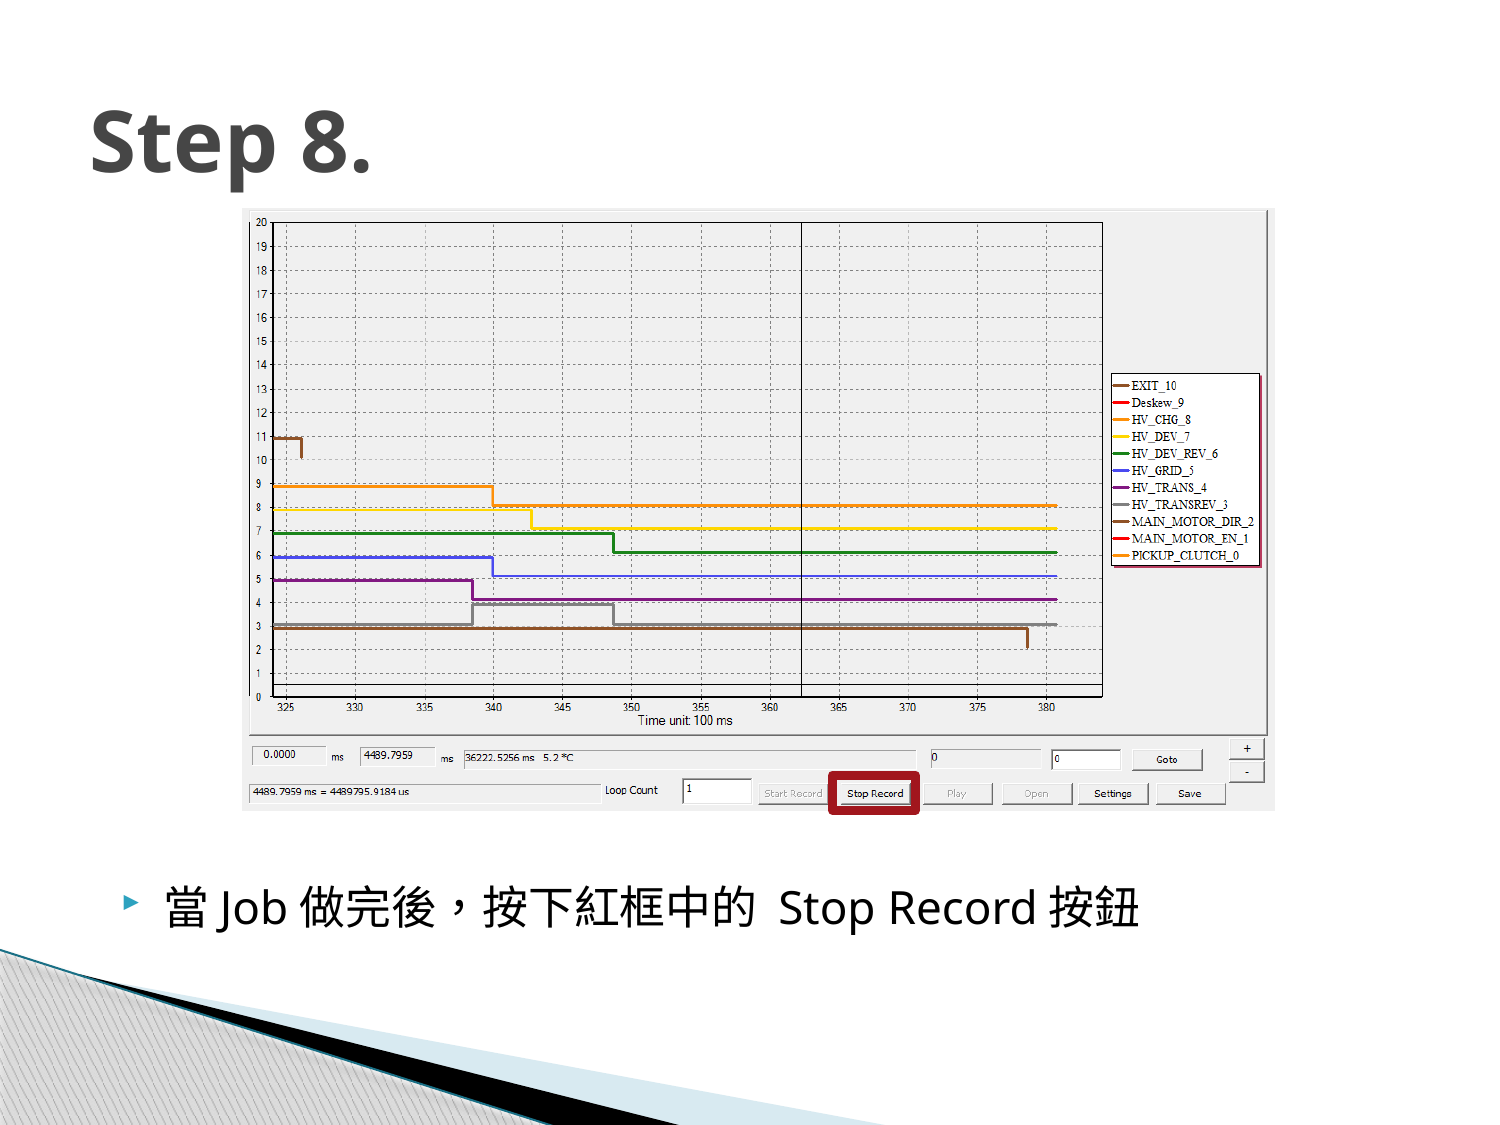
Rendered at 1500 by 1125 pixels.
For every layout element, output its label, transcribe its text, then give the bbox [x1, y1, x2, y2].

list 當Job做完後，按下紅框中的 Stop Record按鈕 [88, 871, 1439, 1118]
picture [241, 207, 1275, 811]
title Step 8. [75, 45, 1425, 233]
